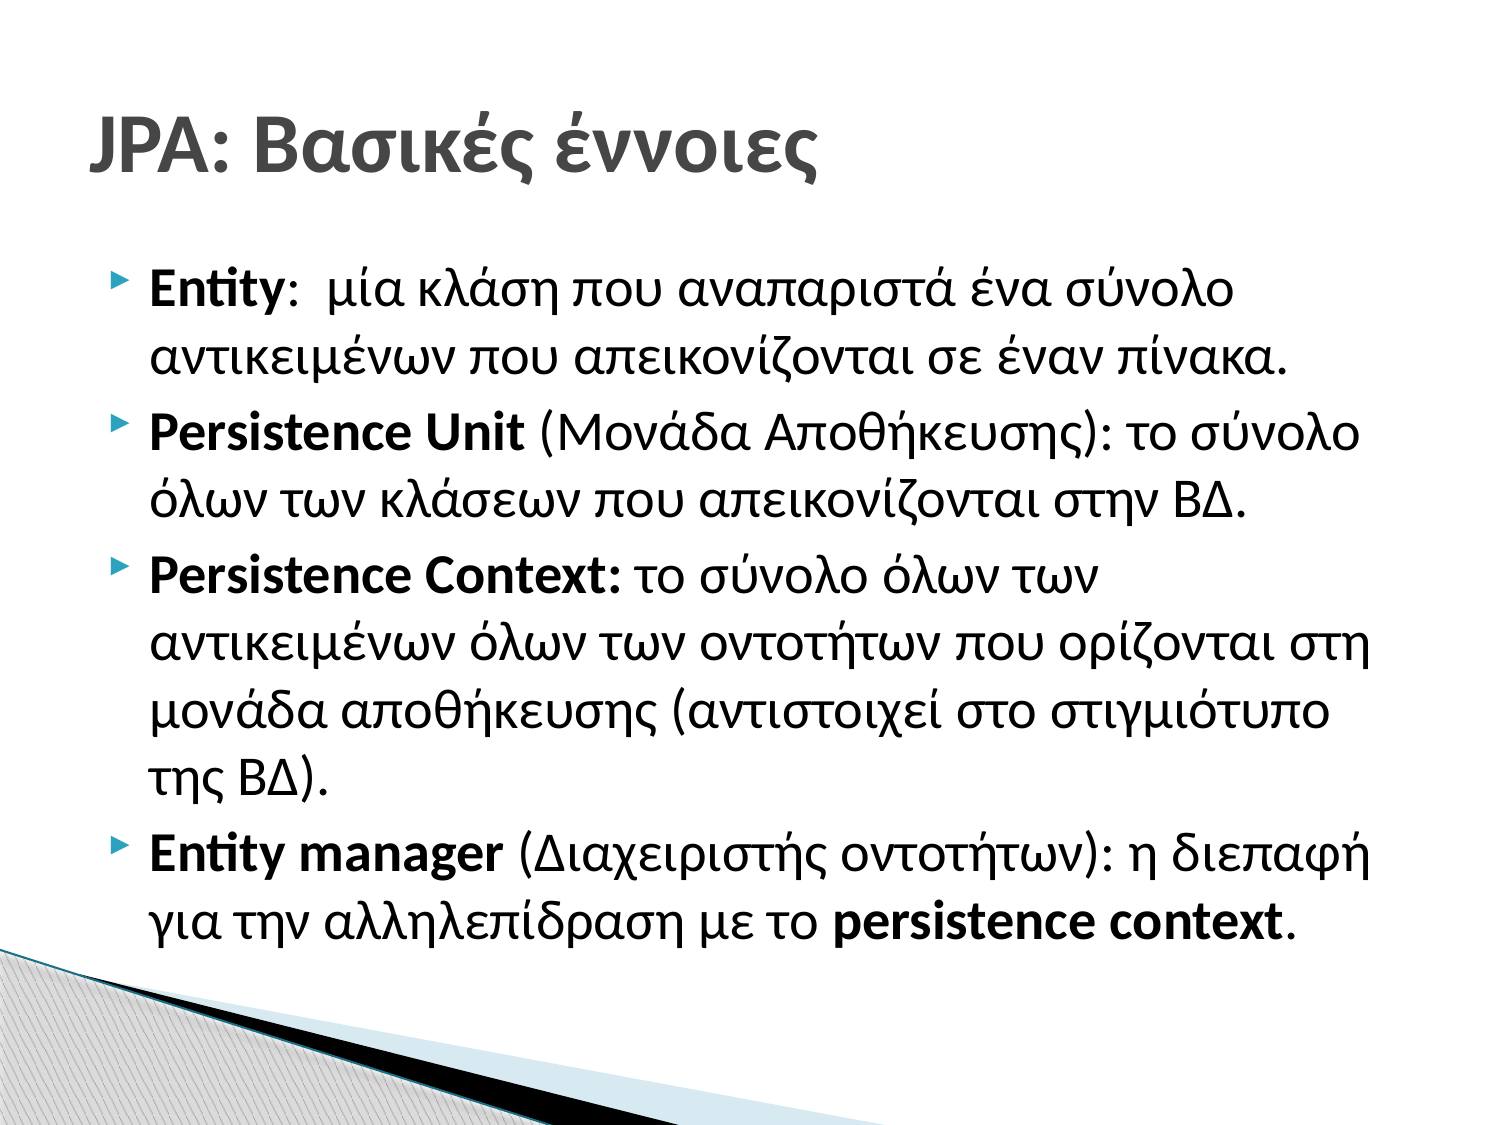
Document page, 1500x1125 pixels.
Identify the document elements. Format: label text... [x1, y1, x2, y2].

title JPA: Βασικές έννοιες [75, 45, 1425, 233]
list Entity: μία κλάση που αναπαριστά ένα σύνολο αντικειμένων που απεικονίζονται σε έναν πίνακα. Persistence Unit (Μονάδα Αποθήκευσης): το σύνολο όλων των κλάσεων που απεικονίζονται στην ΒΔ. Persistence Context: το σύνολο όλων των αντικειμένων όλων των οντοτήτων που ορίζονται στη μονάδα αποθήκευσης (αντιστοιχεί στο στιγμιότυπο της ΒΔ). Entity manager (Διαχειριστής οντοτήτων): η διεπαφή για την αλληλεπίδραση με το persistence context. [75, 243, 1425, 986]
